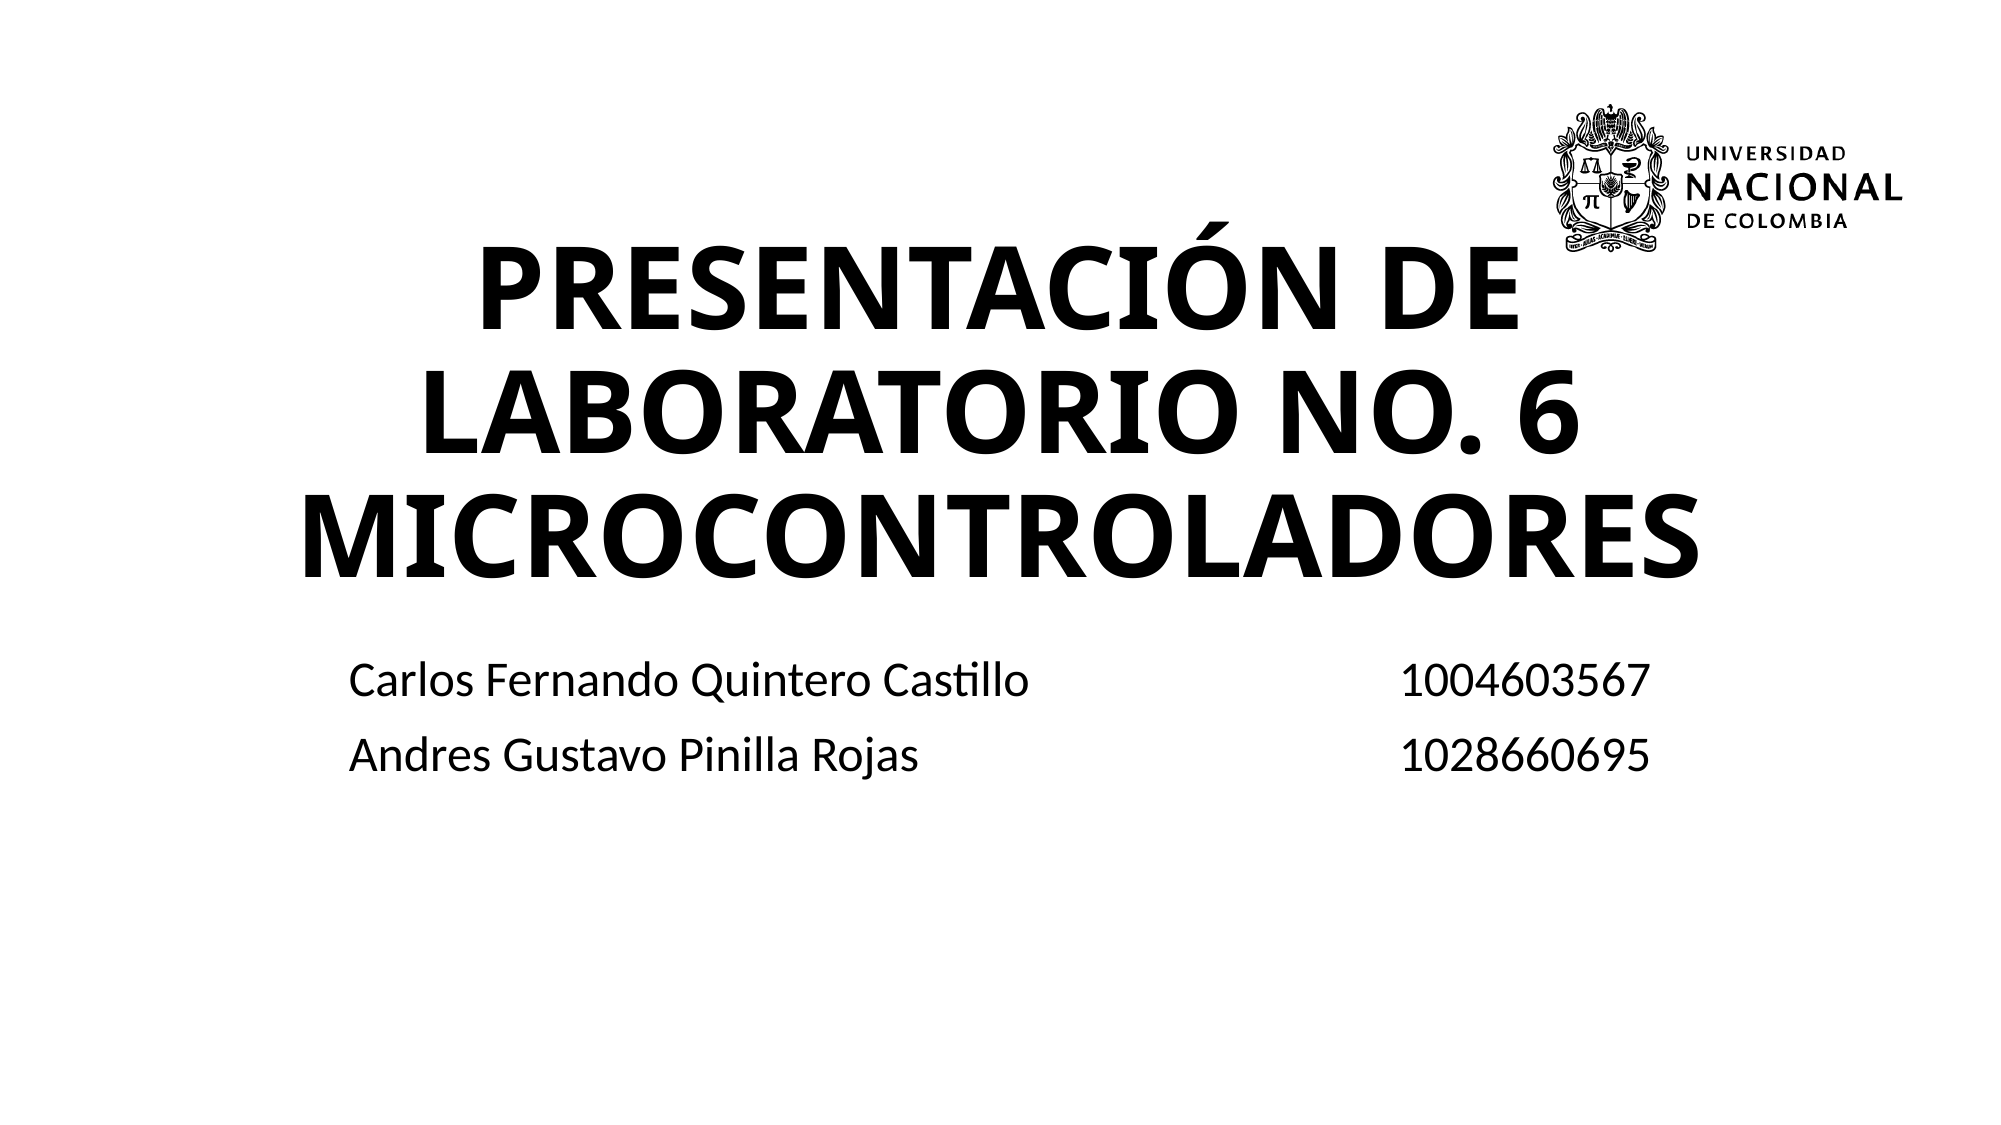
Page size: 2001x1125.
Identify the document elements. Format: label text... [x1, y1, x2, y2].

title PRESENTACIÓN DE LABORATORIO NO. 6 MICROCONTROLADORES [249, 218, 1750, 610]
picture [1542, 93, 1919, 263]
text_box Carlos Fernando Quintero Castillo 1004603567 Andres Gustavo Pinilla Rojas 1028660695 [249, 646, 1750, 810]
